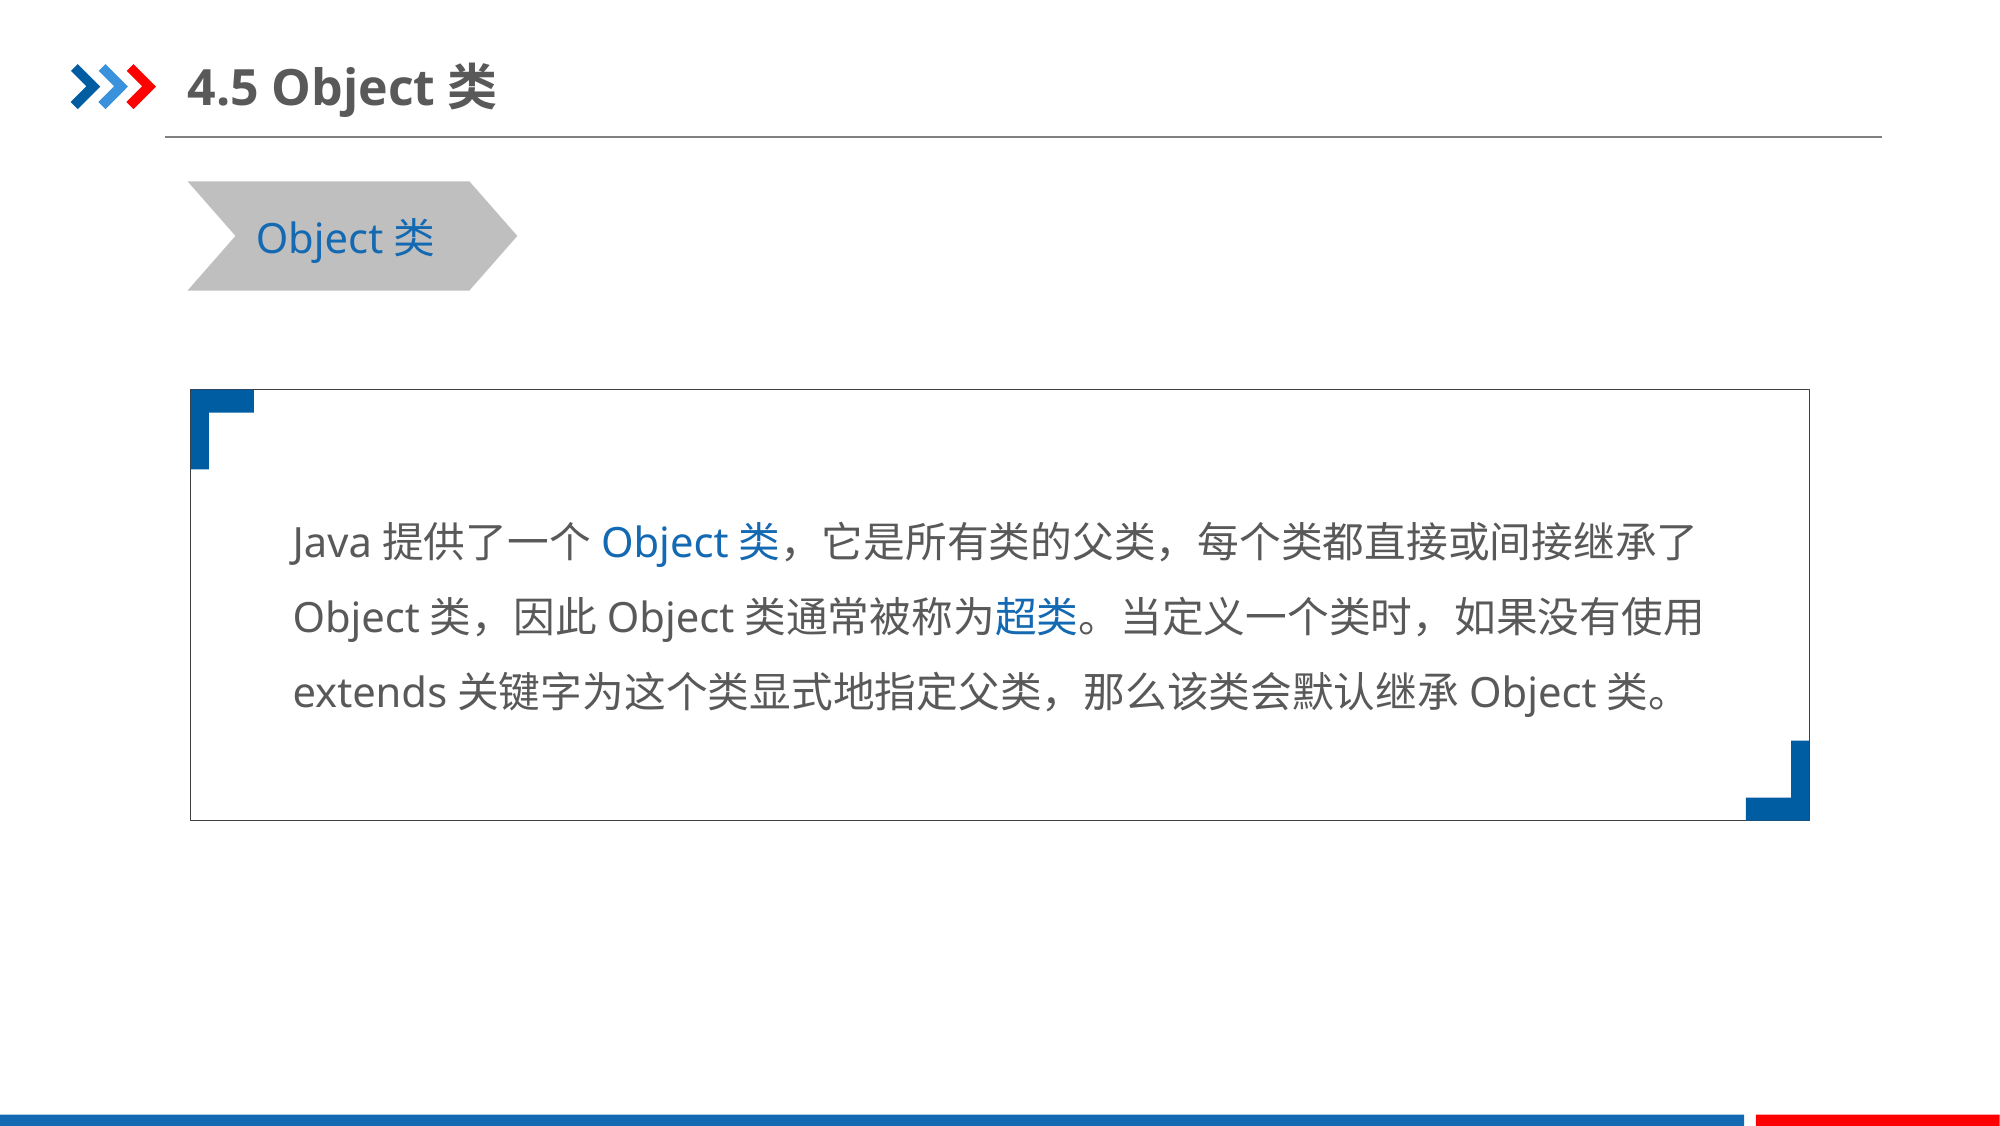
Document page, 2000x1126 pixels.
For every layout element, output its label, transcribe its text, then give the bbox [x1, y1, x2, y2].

text_box [187, 181, 518, 291]
text_box [1744, 739, 1811, 823]
text_box 4.5 Object类 [187, 43, 827, 127]
text_box [189, 388, 1811, 823]
text_box Object类 [241, 204, 450, 270]
text_box [189, 388, 256, 472]
